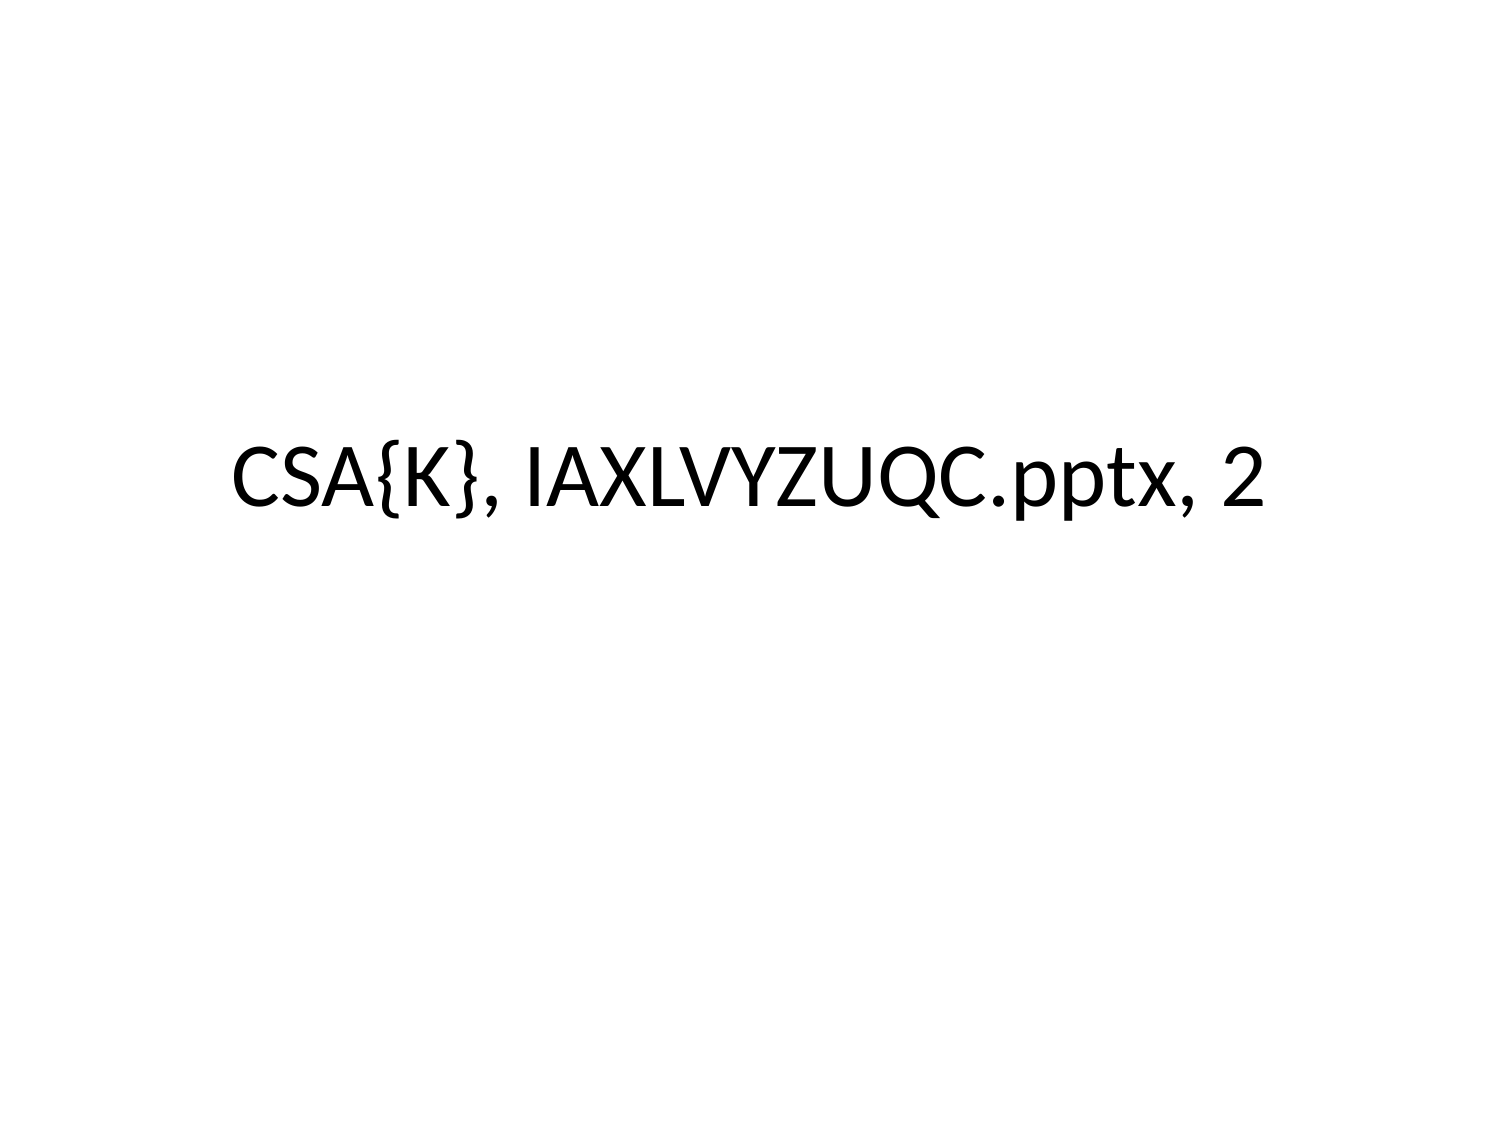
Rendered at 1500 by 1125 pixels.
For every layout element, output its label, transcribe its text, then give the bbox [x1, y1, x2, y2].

title CSA{K}, IAXLVYZUQC.pptx, 2 [112, 349, 1388, 591]
